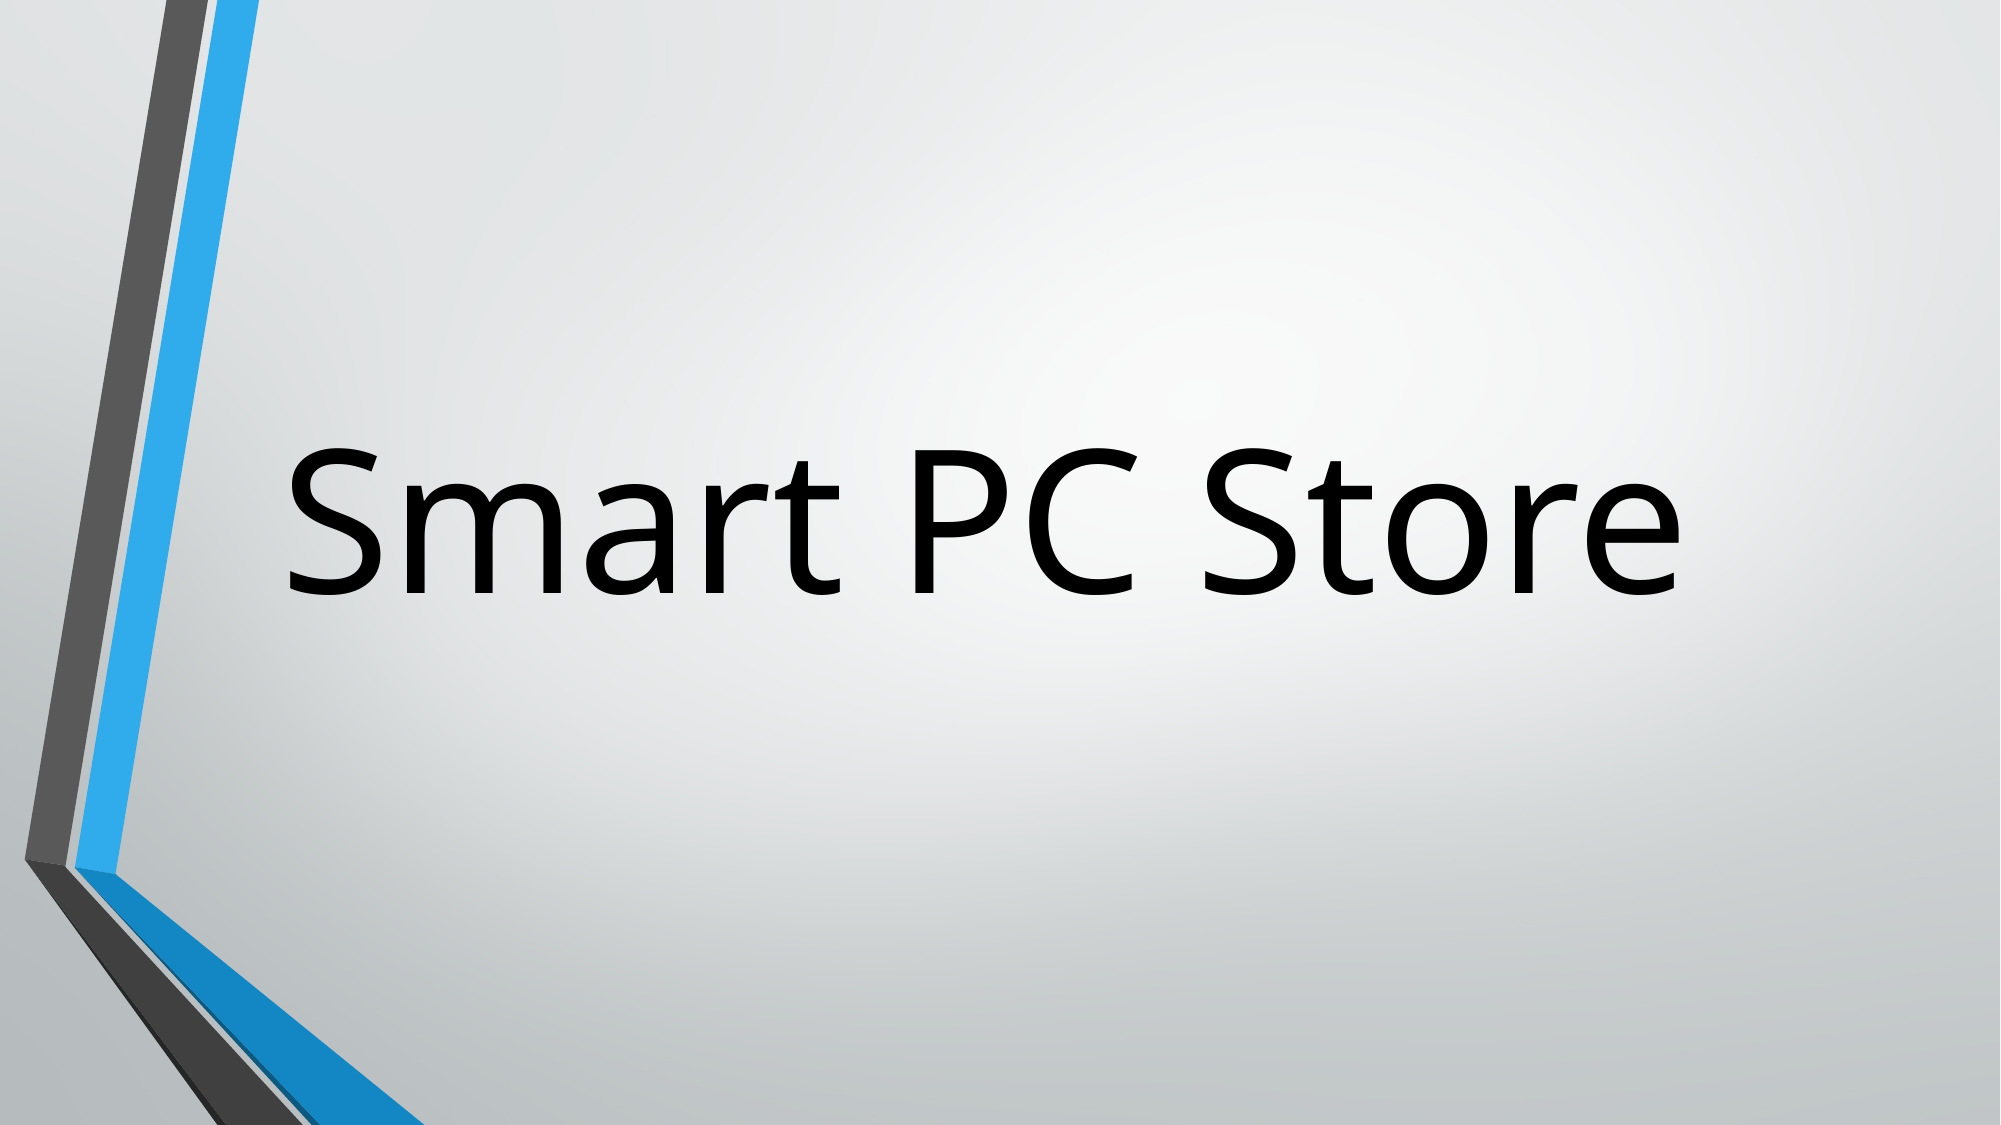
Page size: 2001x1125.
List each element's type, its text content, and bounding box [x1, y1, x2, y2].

text_box Smart PC Store [265, 365, 2000, 641]
